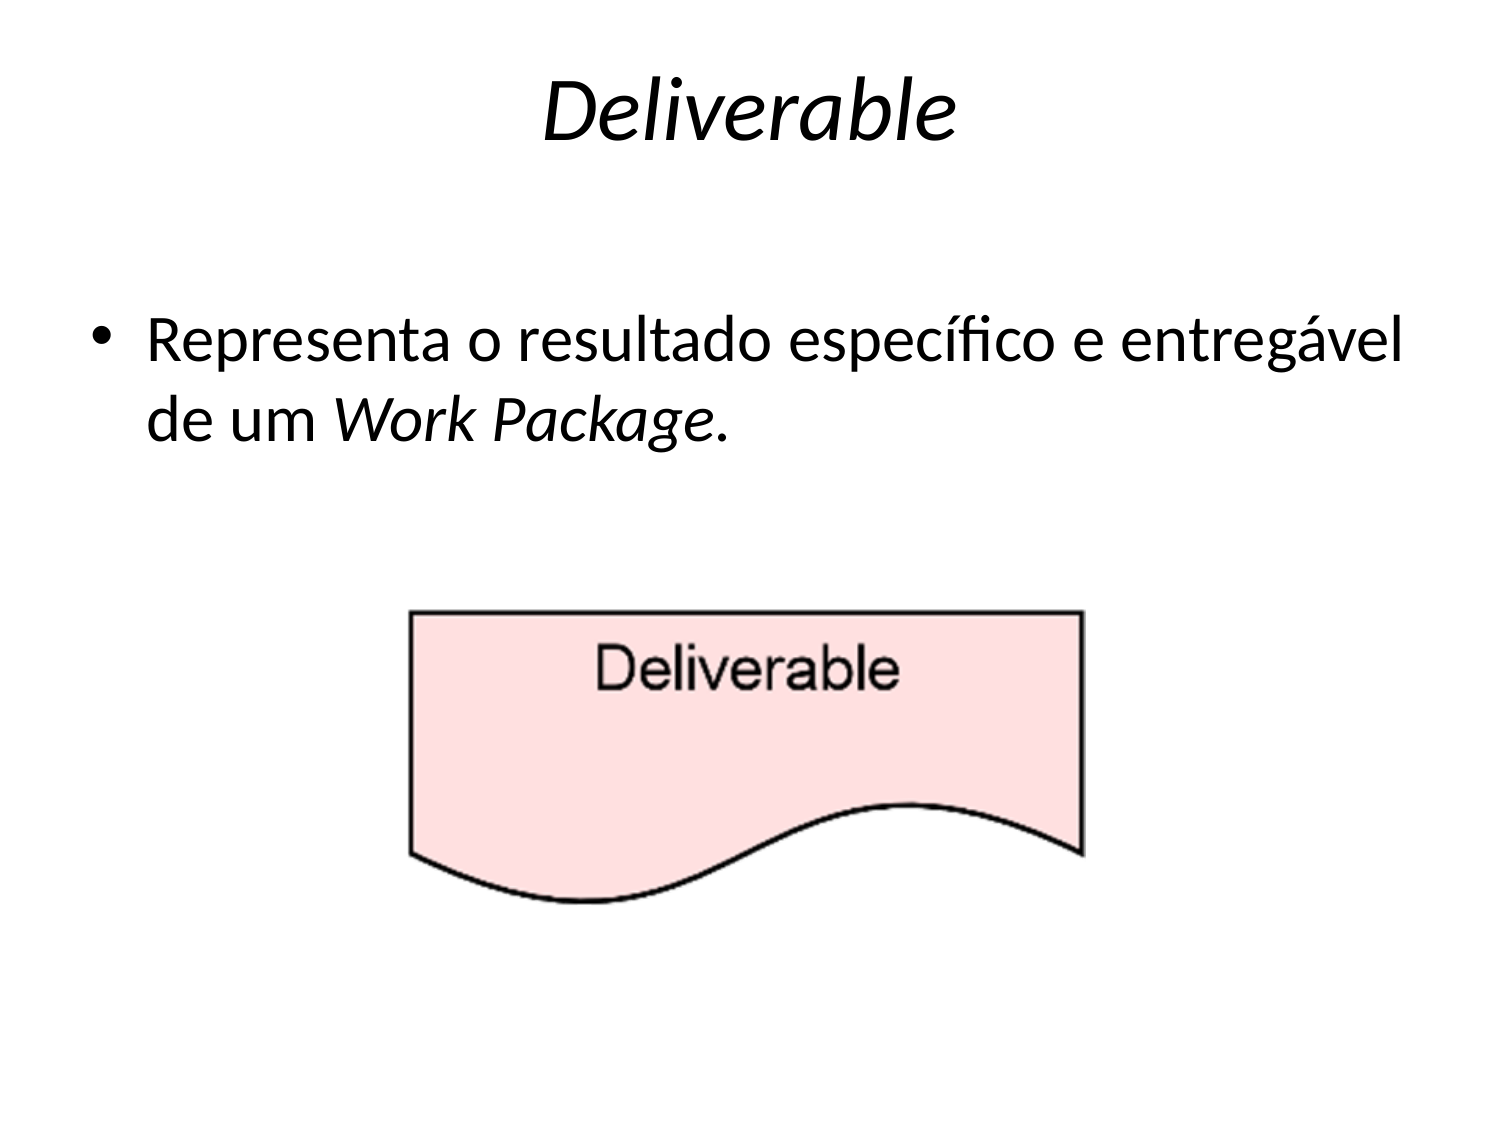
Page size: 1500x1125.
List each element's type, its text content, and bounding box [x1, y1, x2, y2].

picture [407, 609, 1086, 914]
list Representa o resultado específico e entregável de um Work Package. [75, 287, 1471, 668]
title Deliverable [75, 2, 1425, 206]
